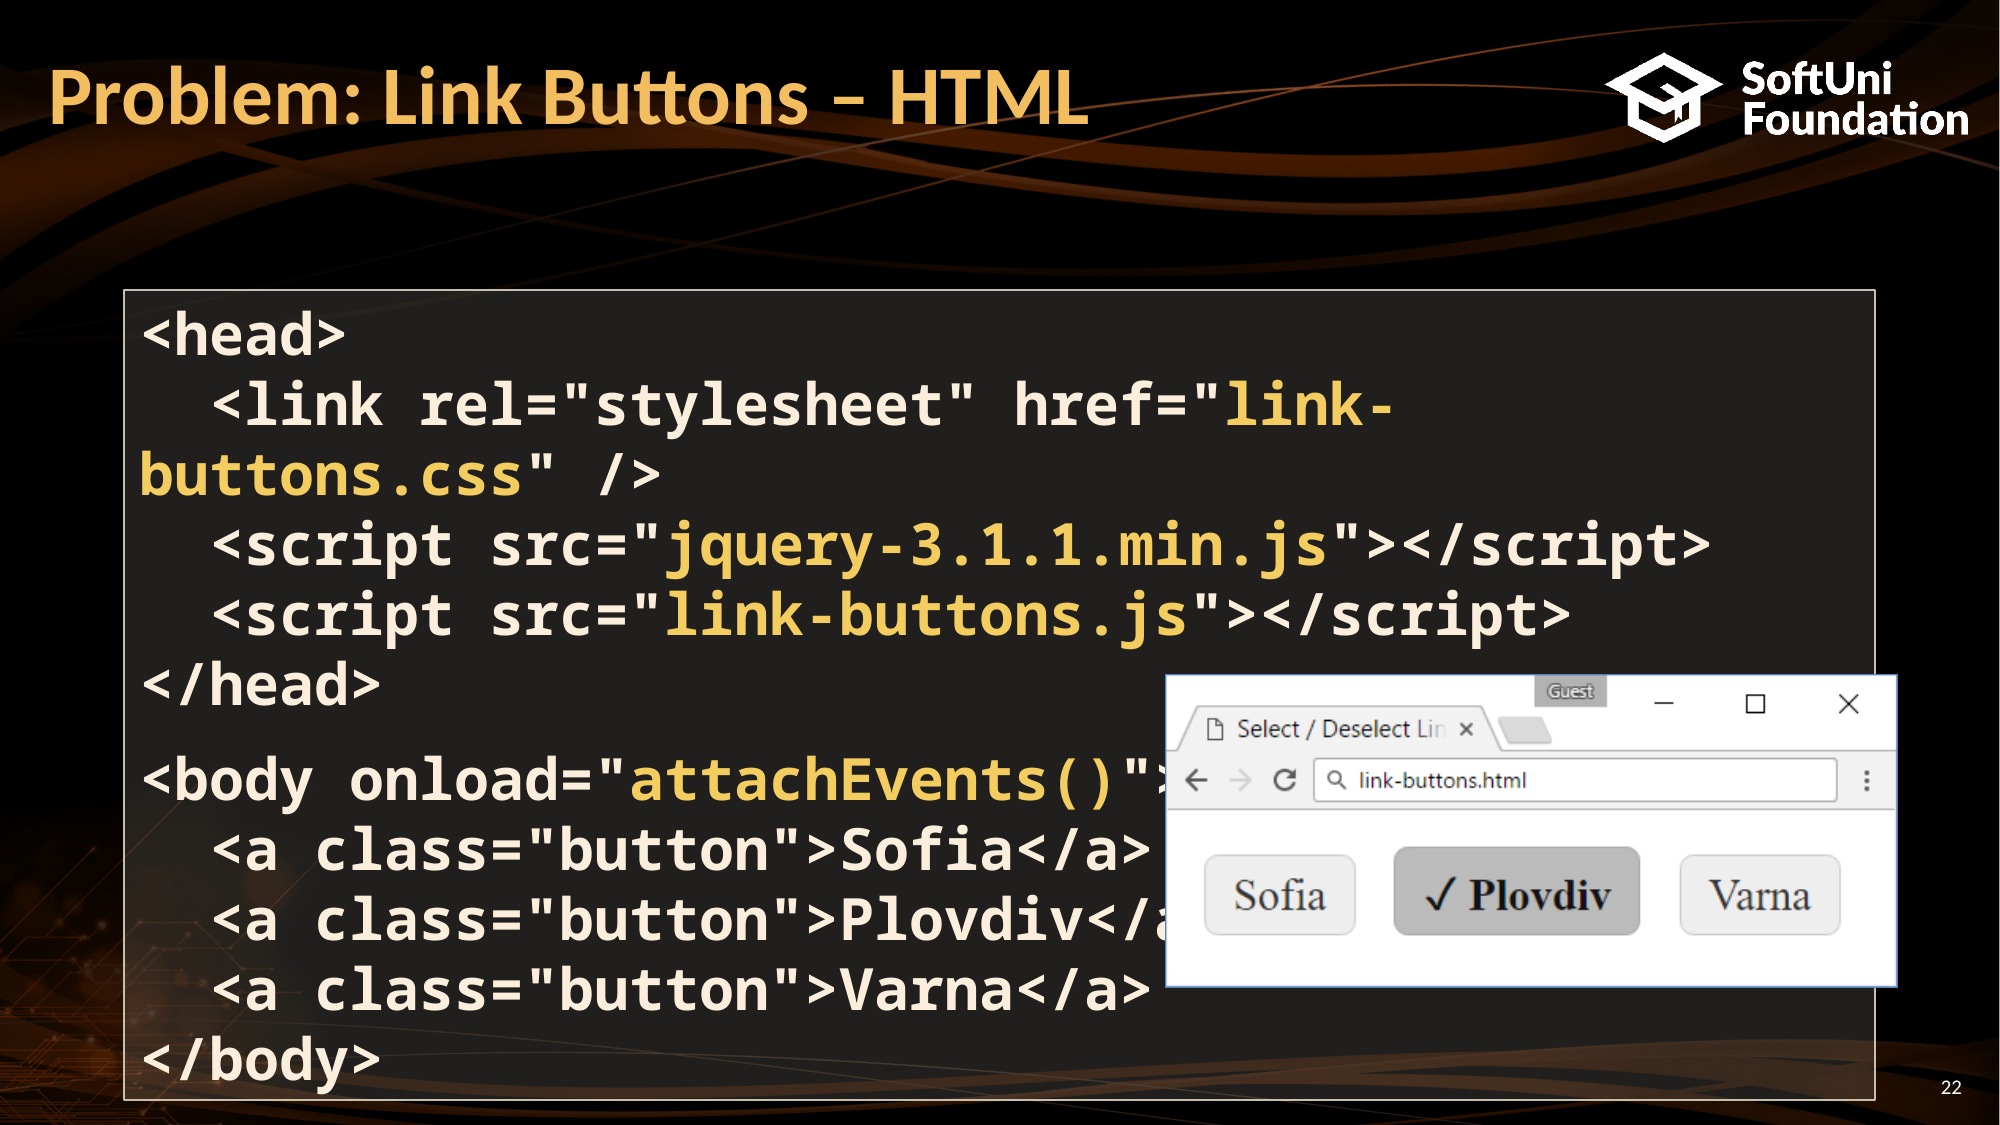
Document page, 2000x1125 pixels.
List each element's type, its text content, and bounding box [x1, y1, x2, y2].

text_box <head> <link rel="stylesheet" href="link-buttons.css" /> <script src="jquery-3.1.1.min.js"></script> <script src="link-buttons.js"></script> </head> <body onload="attachEvents()"> <a class="button">Sofia</a> <a class="button">Plovdiv</a> <a class="button">Varna</a> </body> [124, 290, 1875, 1100]
picture [0, 0, 2000, 1125]
slide_number 22 [1897, 1070, 1968, 1103]
title Problem: Link Buttons – HTML [30, 6, 1602, 189]
